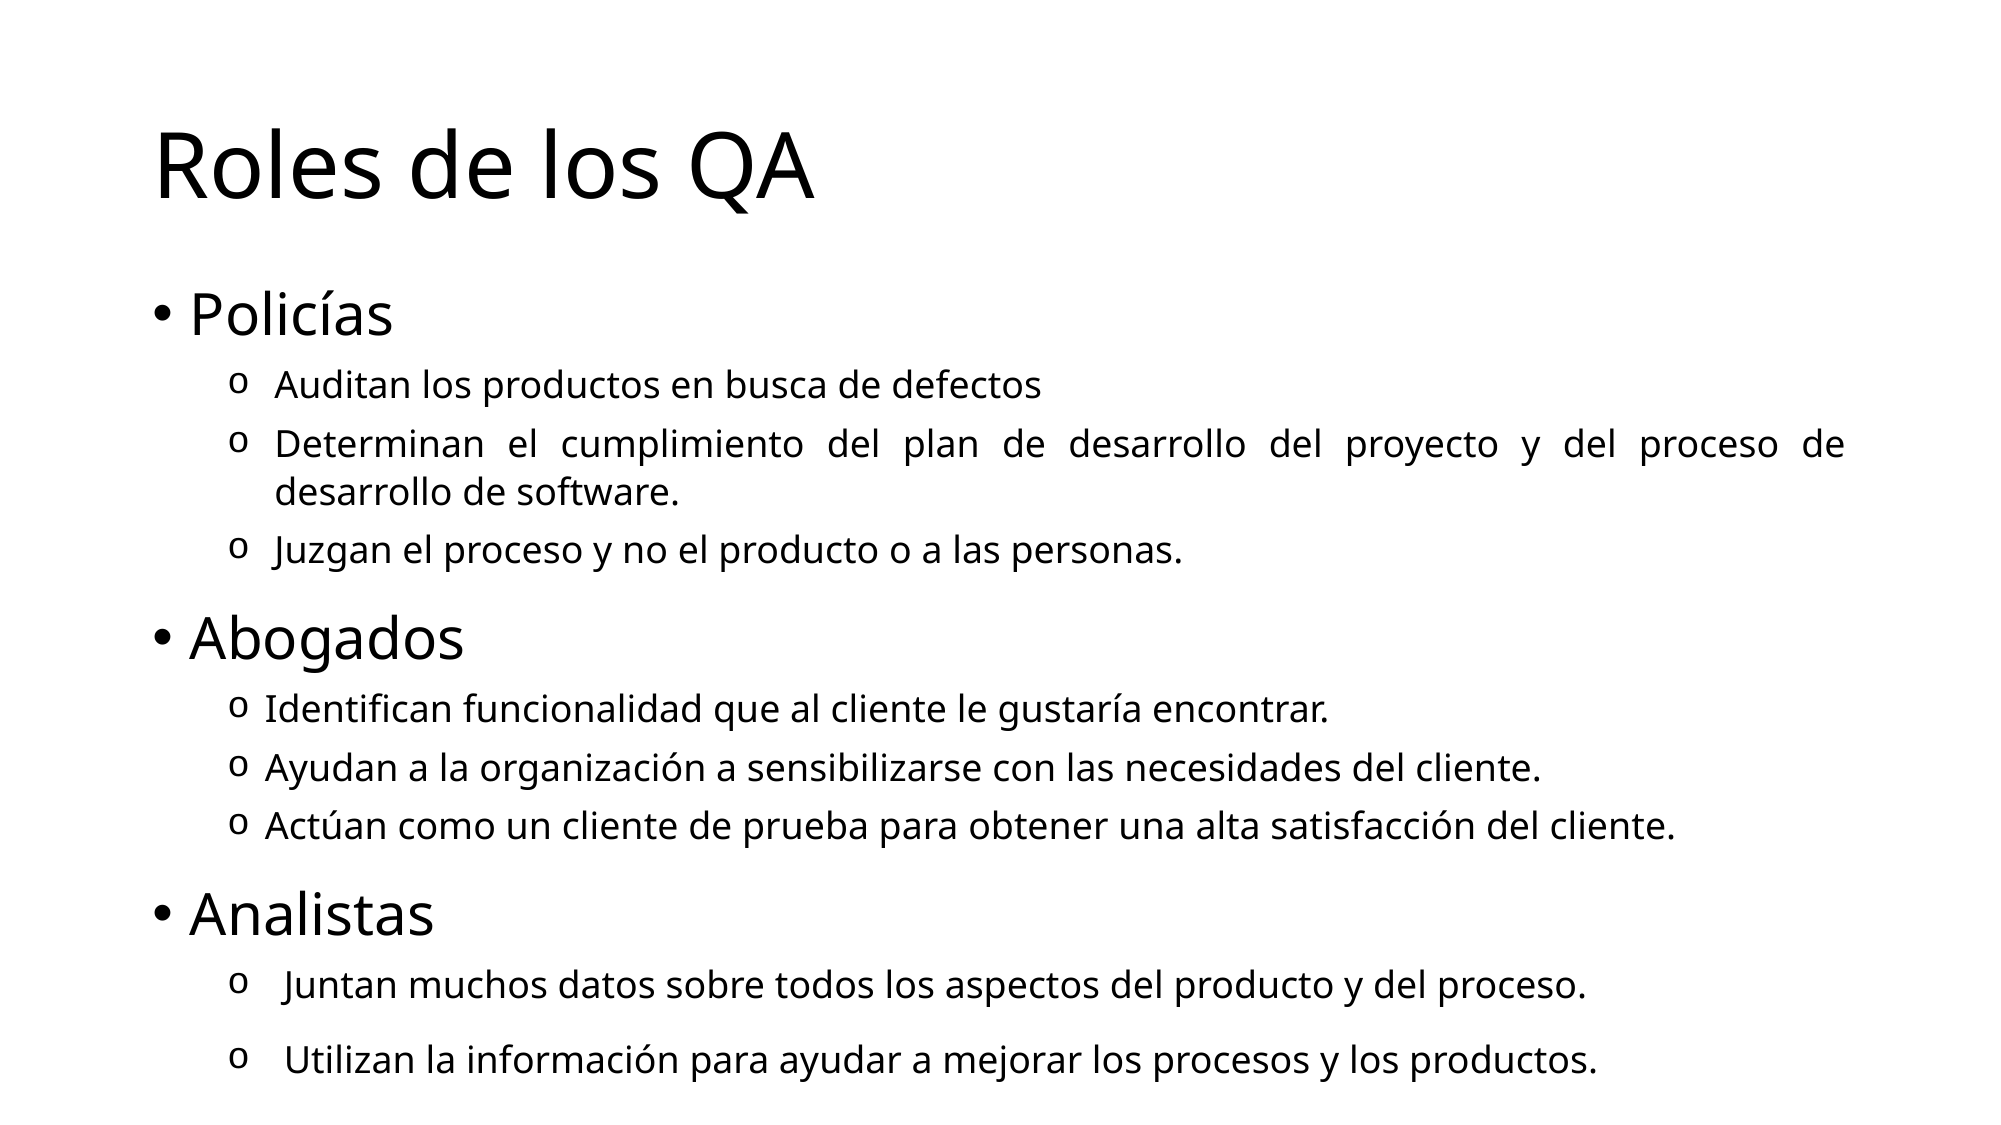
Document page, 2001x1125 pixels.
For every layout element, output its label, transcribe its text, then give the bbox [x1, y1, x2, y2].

title Roles de los QA [137, 59, 1863, 277]
list Policías Auditan los productos en busca de defectos Determinan el cumplimiento del plan de desarrollo del proyecto y del proceso de desarrollo de software. Juzgan el proceso y no el producto o a las personas. Abogados Identifican funcionalidad que al cliente le gustaría encontrar. Ayudan a la organización a sensibilizarse con las necesidades del cliente. Actúan como un cliente de prueba para obtener una alta satisfacción del cliente. Analistas Juntan muchos datos sobre todos los aspectos del producto y del proceso. Utilizan la información para ayudar a mejorar los procesos y los productos. [137, 277, 1863, 1096]
